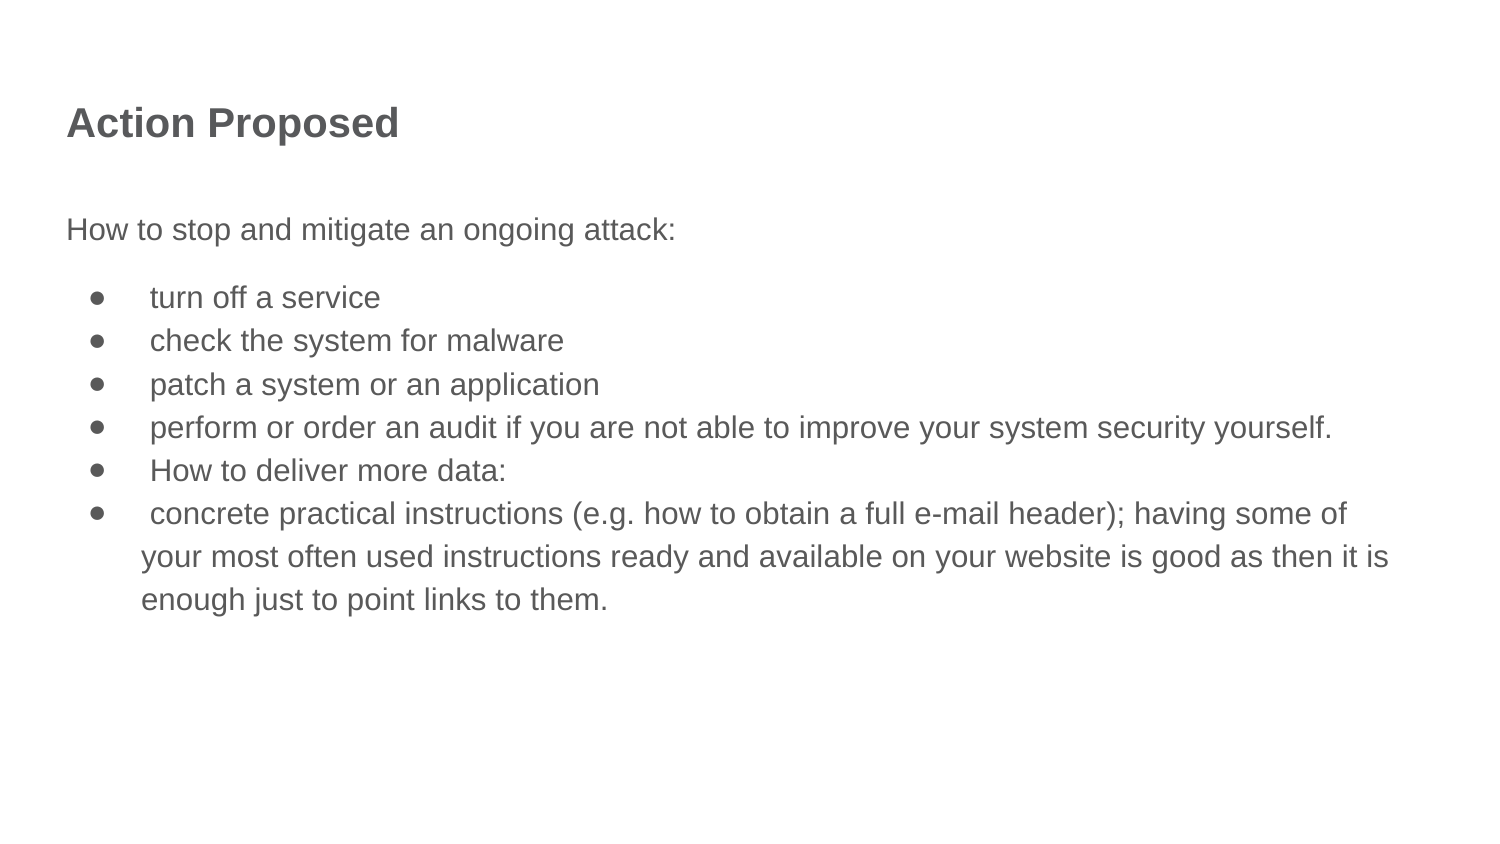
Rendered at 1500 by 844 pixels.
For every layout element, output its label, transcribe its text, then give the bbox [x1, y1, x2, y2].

title Action Proposed [51, 72, 1449, 167]
list How to stop and mitigate an ongoing attack: turn off a service check the system for malware patch a system or an application perform or order an audit if you are not able to improve your system security yourself. How to deliver more data: concrete practical instructions (e.g. how to obtain a full e-mail header); having some of your most often used instructions ready and available on your website is good as then it is enough just to point links to them. [51, 189, 1449, 750]
